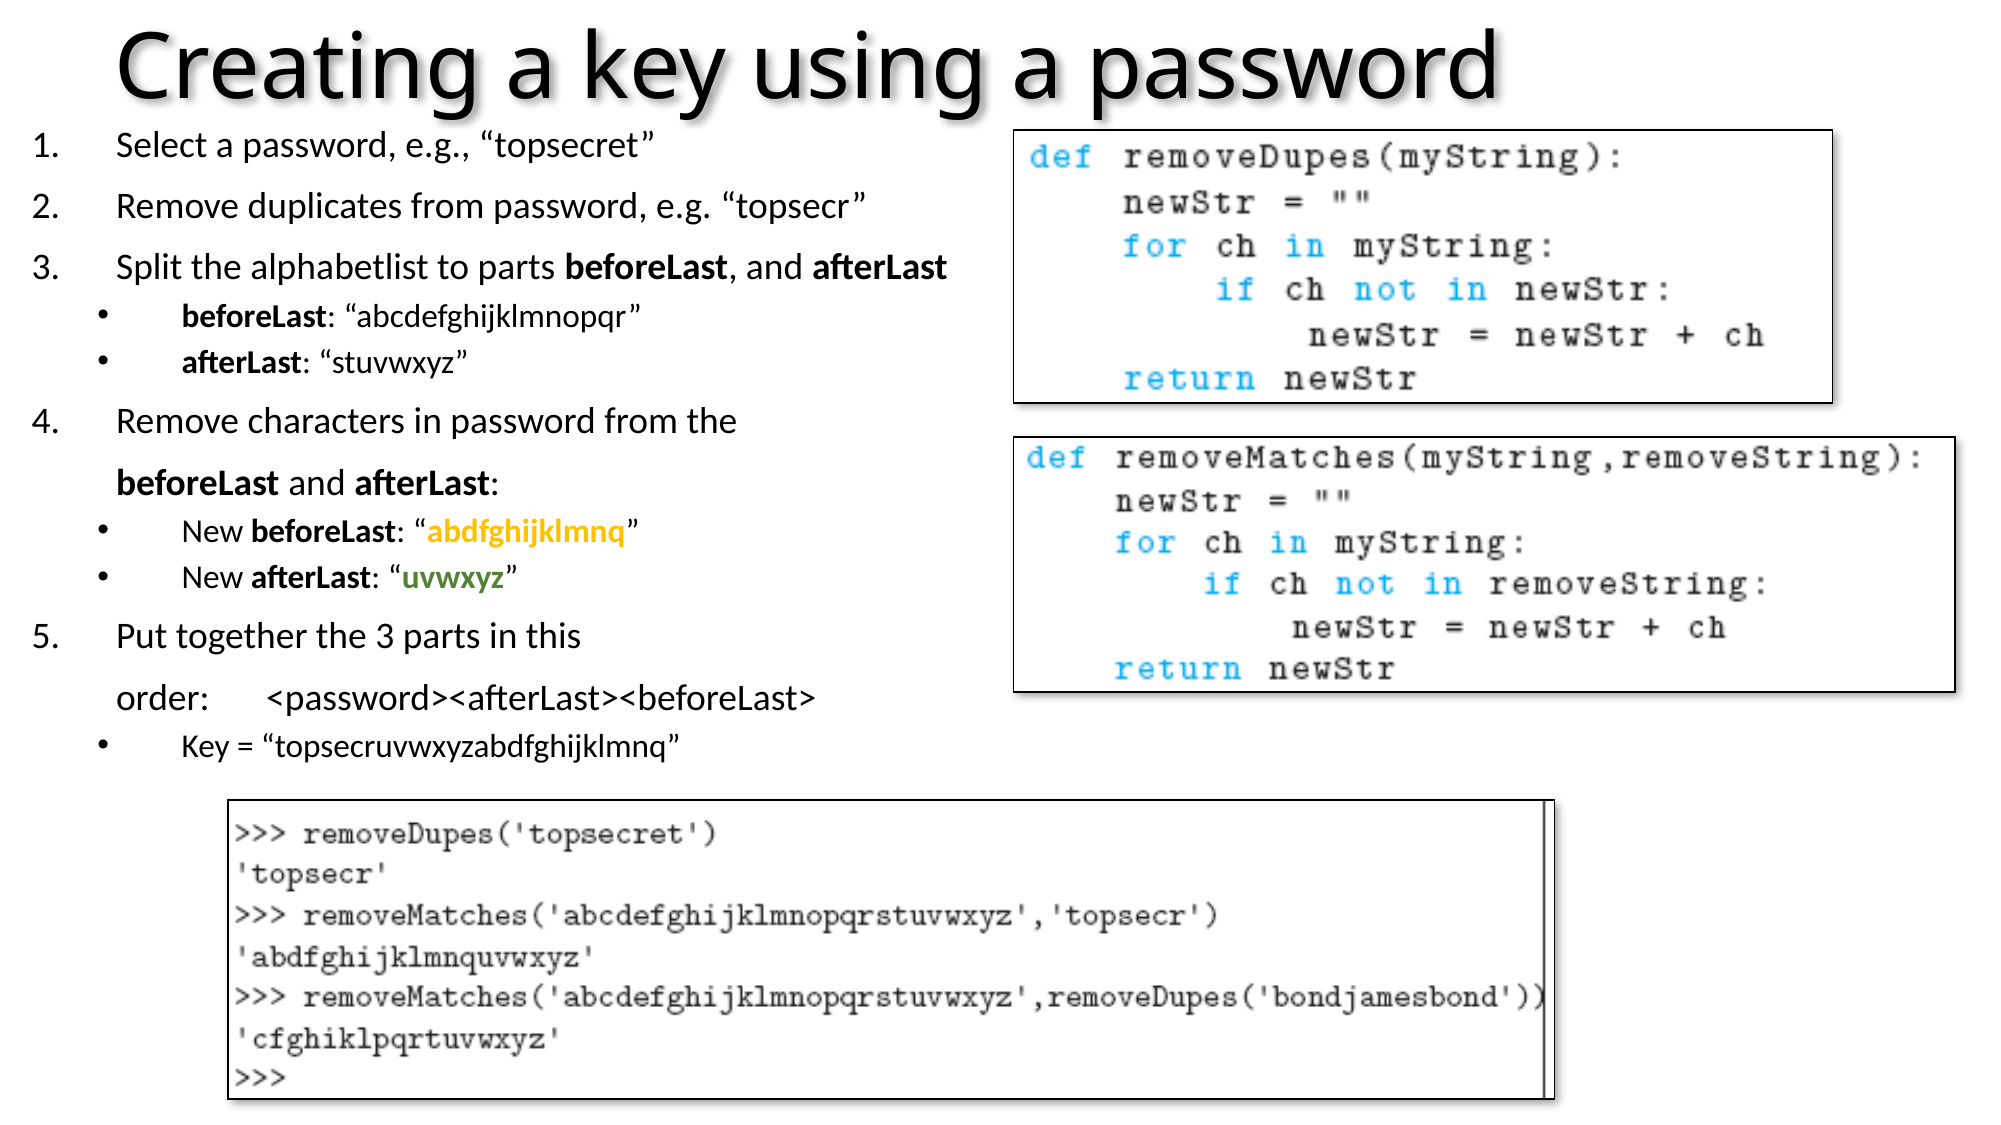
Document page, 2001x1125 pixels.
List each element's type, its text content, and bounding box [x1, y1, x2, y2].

title Creating a key using a password [99, 0, 1900, 163]
list Select a password, e.g., “topsecret” Remove duplicates from password, e.g. “topsecr” Split the alphabetlist to parts beforeLast, and afterLast beforeLast: “abcdefghijklmnopqr” afterLast: “stuvwxyz” Remove characters in password from the beforeLast and afterLast: New beforeLast: “abdfghijklmnq” New afterLast: “uvwxyz” Put together the 3 parts in this order: <password><afterLast><beforeLast> Key = “topsecruvwxyzabdfghijklmnq” [16, 117, 1817, 860]
picture [228, 800, 1554, 1099]
picture [1014, 130, 1832, 403]
picture [1014, 437, 1955, 692]
